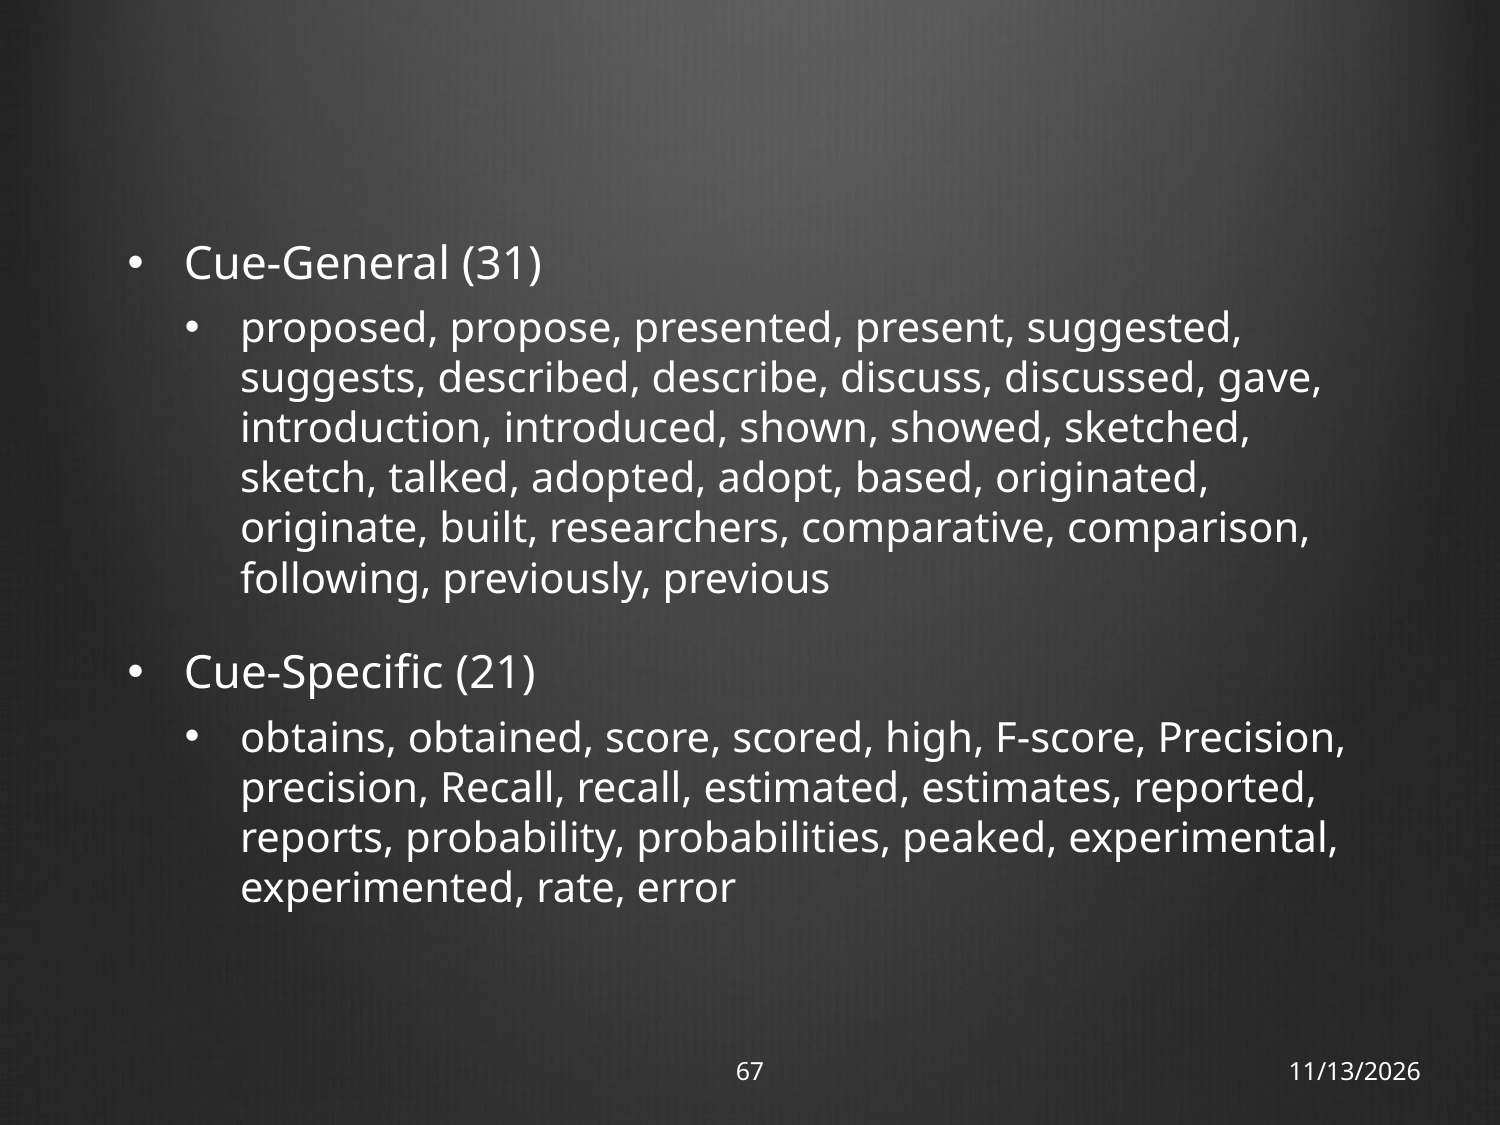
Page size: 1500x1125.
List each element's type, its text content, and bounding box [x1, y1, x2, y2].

slide_number 67 [693, 1042, 807, 1103]
list Cue-General (31) proposed, propose, presented, present, suggested, suggests, described, describe, discuss, discussed, gave, introduction, introduced, shown, showed, sketched, sketch, talked, adopted, adopt, based, originated, originate, built, researchers, comparative, comparison, following, previously, previous Cue-Specific (21) obtains, obtained, score, scored, high, F-score, Precision, precision, Recall, recall, estimated, estimates, reported, reports, probability, probabilities, peaked, experimental, experimented, rate, error [112, 226, 1388, 925]
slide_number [1086, 1042, 1436, 1103]
